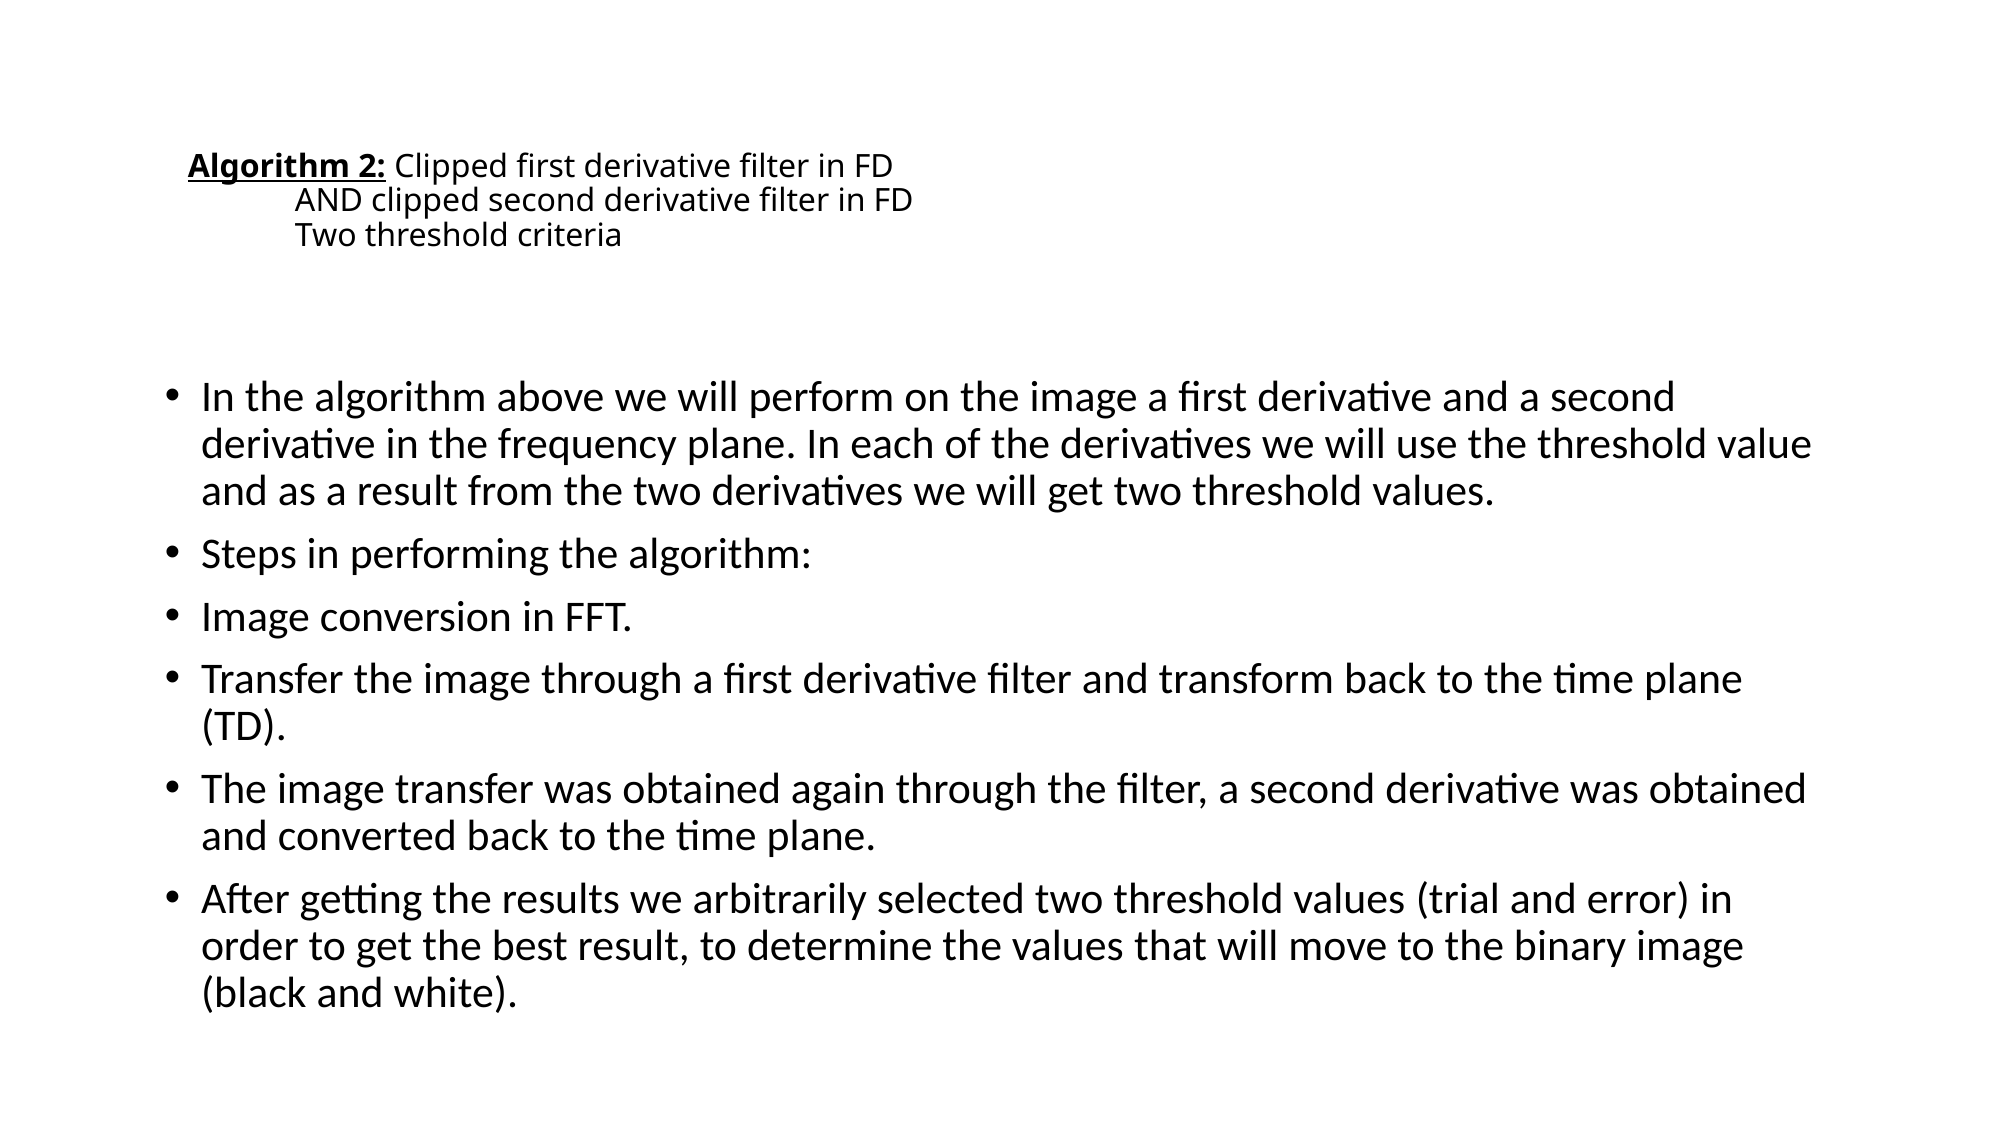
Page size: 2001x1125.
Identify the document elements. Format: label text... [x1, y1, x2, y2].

title Algorithm 2: Clipped first derivative filter in FD AND clipped second derivative filter in FD Two threshold criteria [172, 140, 1872, 300]
list In the algorithm above we will perform on the image a first derivative and a second derivative in the frequency plane. In each of the derivatives we will use the threshold value and as a result from the two derivatives we will get two threshold values. Steps in performing the algorithm: Image conversion in FFT. Transfer the image through a first derivative filter and transform back to the time plane (TD). The image transfer was obtained again through the filter, a second derivative was obtained and converted back to the time plane. After getting the results we arbitrarily selected two threshold values ​​(trial and error) in order to get the best result, to determine the values ​​that will move to the binary image (black and white). [149, 366, 1849, 1033]
